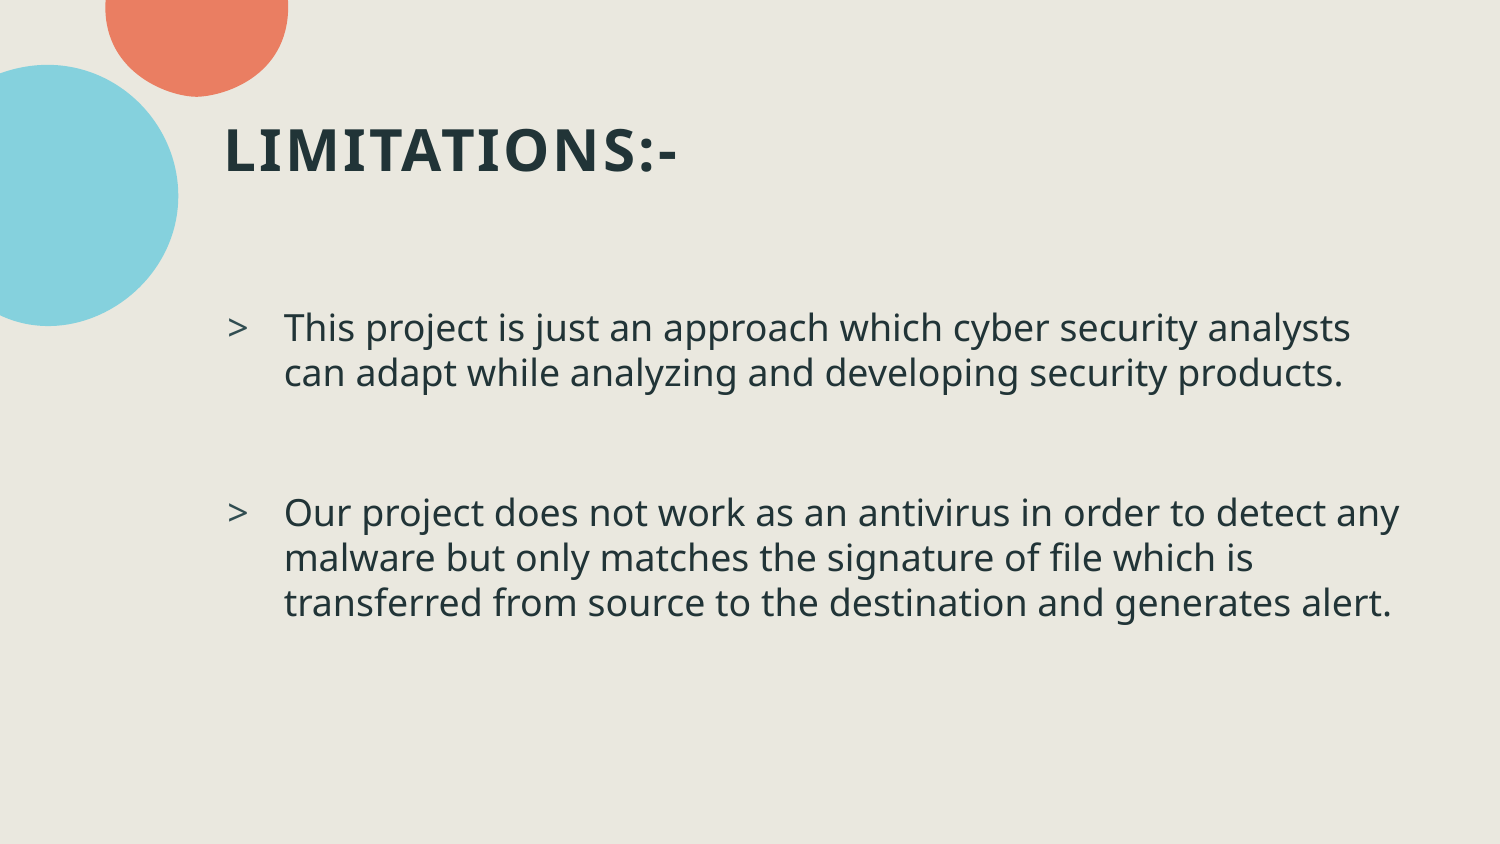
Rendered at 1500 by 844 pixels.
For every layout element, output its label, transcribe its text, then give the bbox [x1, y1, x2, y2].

list This project is just an approach which cyber security analysts can adapt while analyzing and developing security products. Our project does not work as an antivirus in order to detect any malware but only matches the signature of file which is transferred from source to the destination and generates alert. [212, 296, 1418, 815]
title LIMITATIONS:- [208, 89, 1413, 221]
